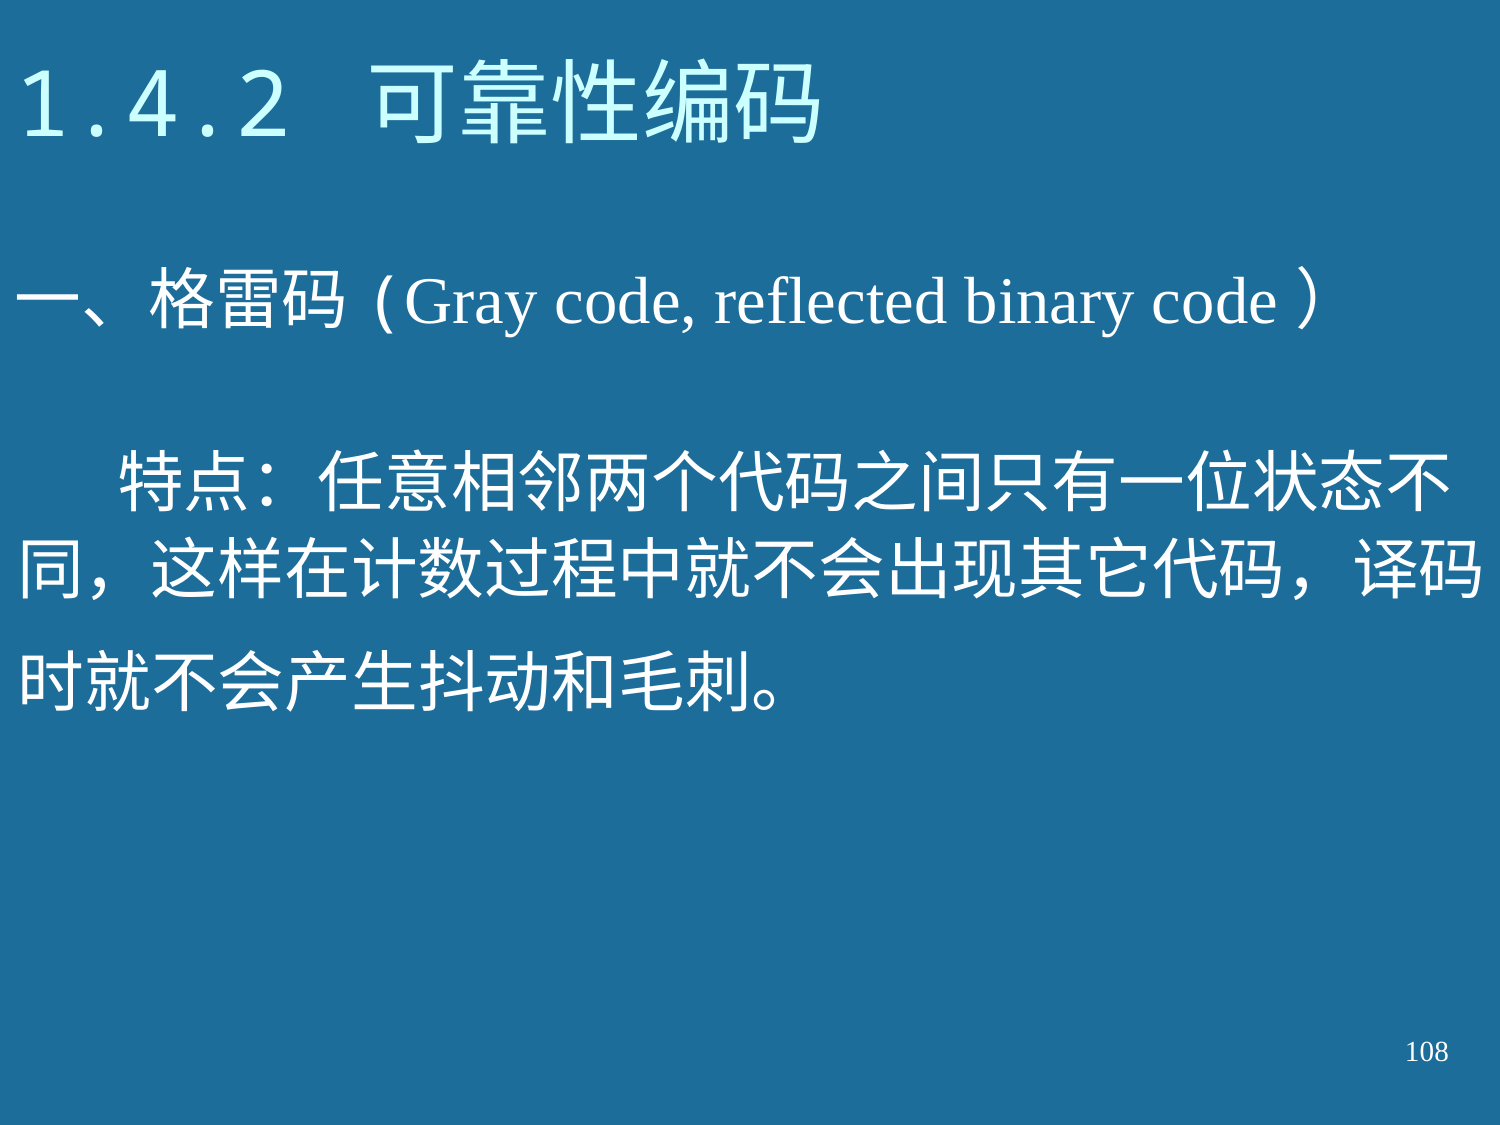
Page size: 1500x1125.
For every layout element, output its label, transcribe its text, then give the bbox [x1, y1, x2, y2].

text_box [2, 432, 1500, 728]
title 1.4.2 可靠性编码 [0, 37, 1450, 163]
text_box 一、格雷码(Gray code, reflected binary code） [0, 249, 1500, 345]
slide_number 108 [1151, 1025, 1465, 1100]
